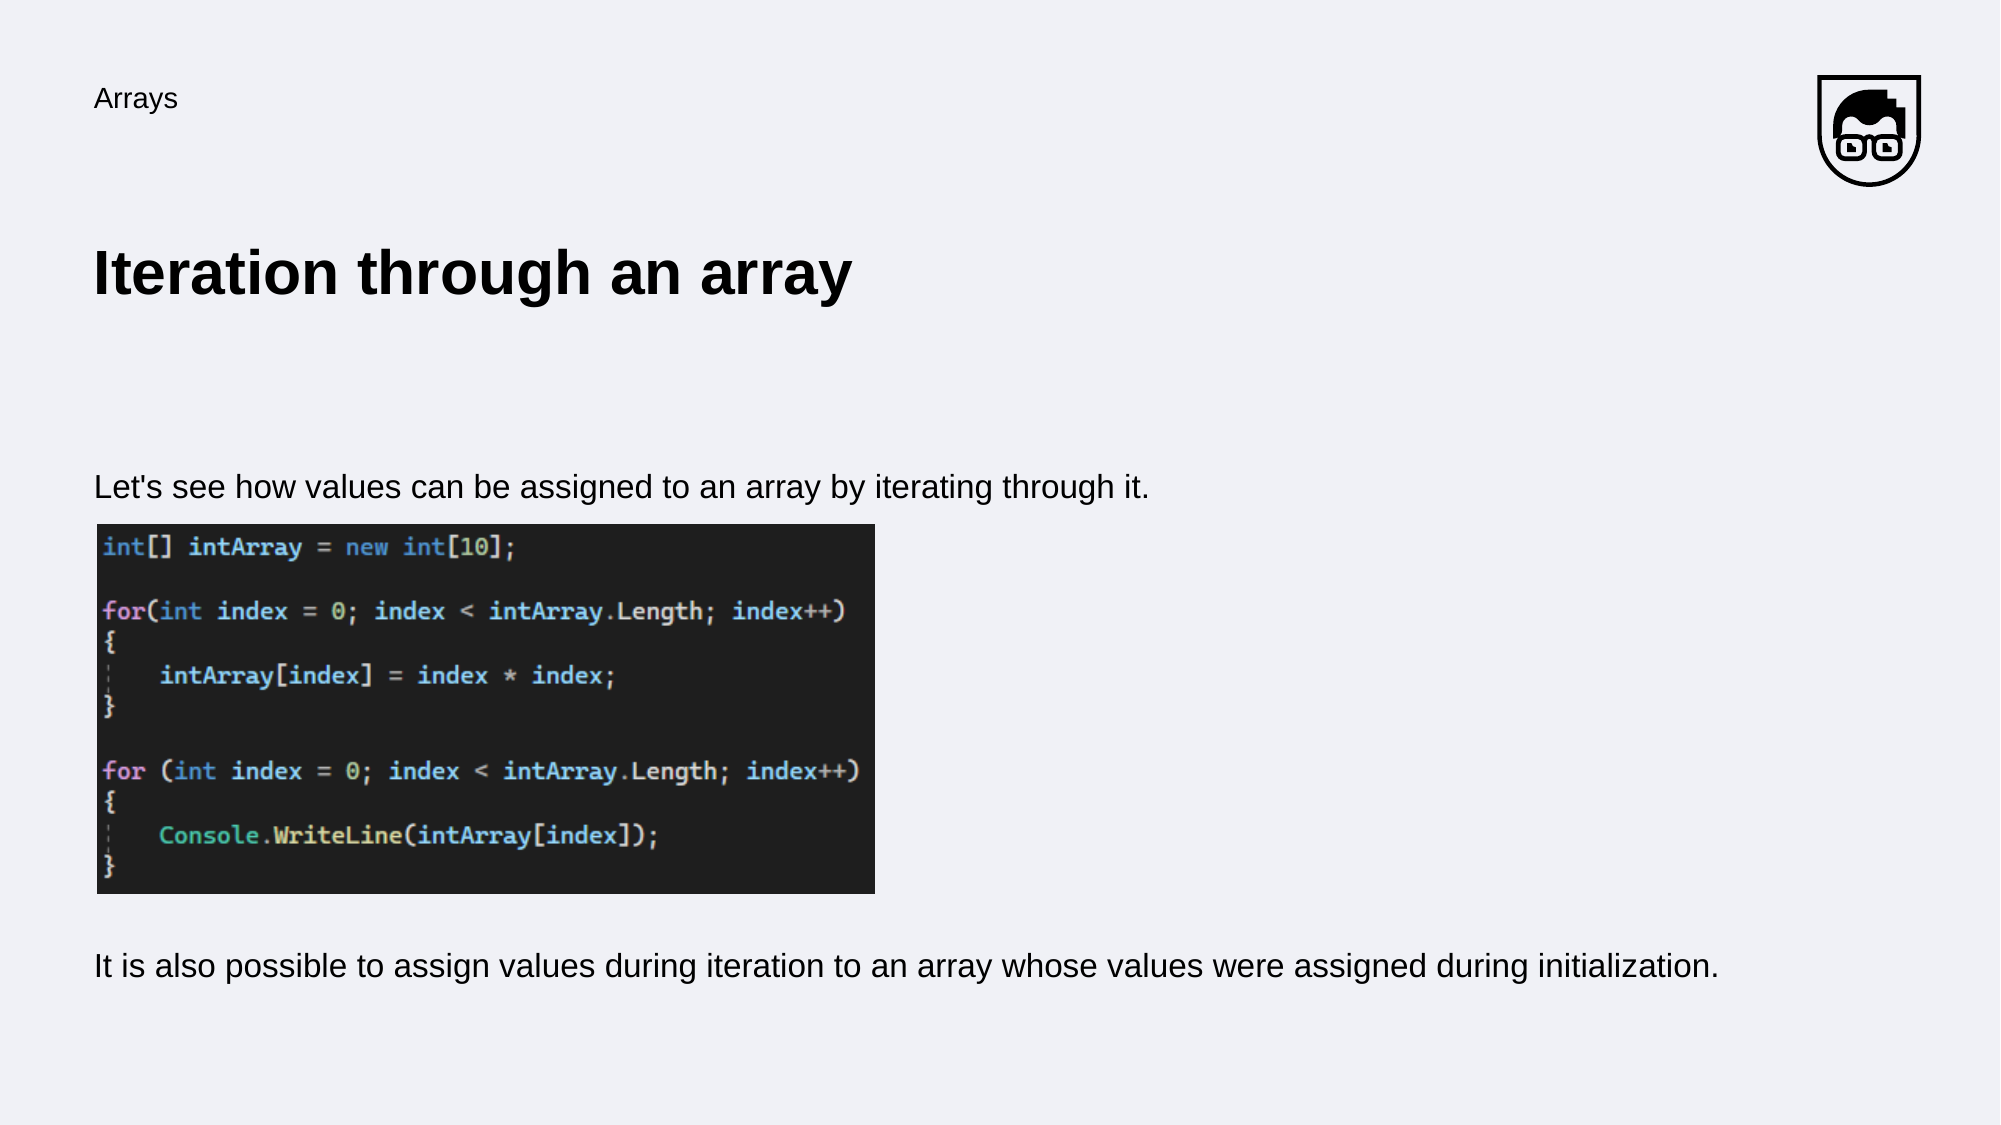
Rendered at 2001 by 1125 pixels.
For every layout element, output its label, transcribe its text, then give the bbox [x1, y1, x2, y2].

title Iteration through an array [78, 224, 1851, 438]
picture [97, 524, 875, 894]
list Arrays [78, 75, 1000, 150]
list Let's see how values can be assigned to an array by iterating through it. It is also possible to assign values during iteration to an array whose values were assigned during initialization. [78, 438, 1861, 1096]
